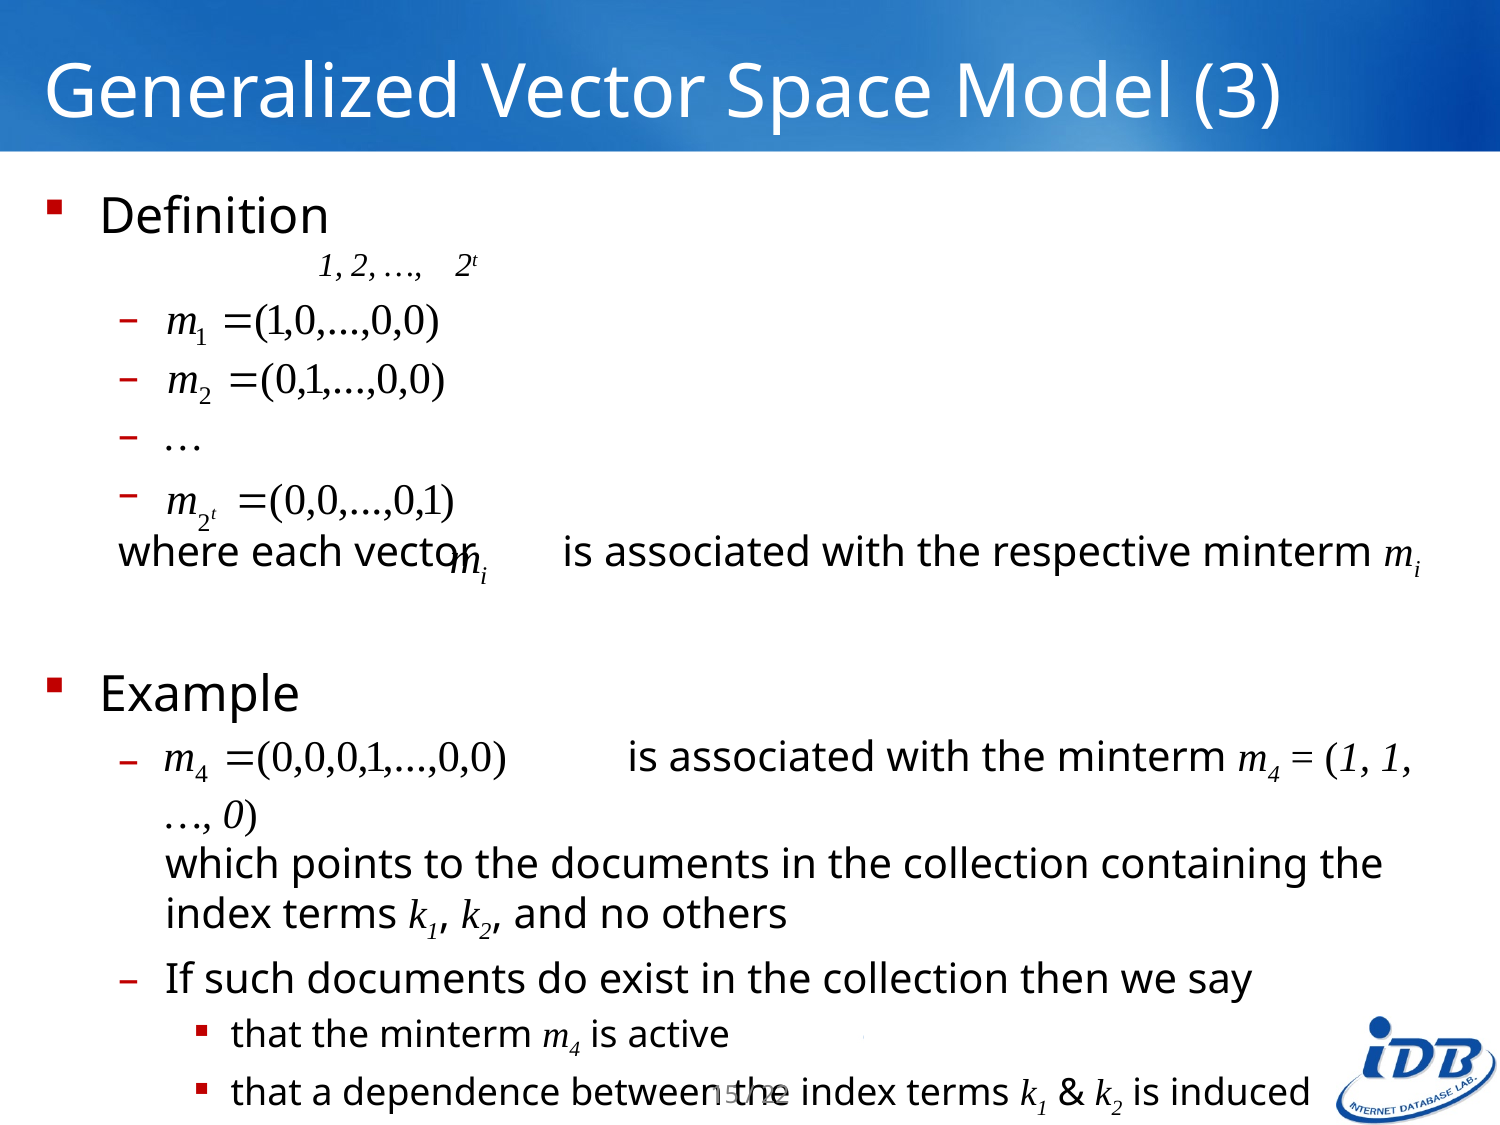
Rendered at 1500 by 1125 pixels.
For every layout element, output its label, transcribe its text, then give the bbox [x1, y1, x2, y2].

slide_number 15 / 22 [688, 1078, 812, 1114]
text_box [442, 529, 499, 596]
picture [0, 0, 1500, 1125]
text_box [156, 727, 514, 791]
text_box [159, 470, 462, 541]
title Generalized Vector Space Model (3) [28, 23, 1472, 153]
list Definition 1, 2, …, 2t … where each vector is associated with the respective minterm mi Example is associated with the minterm m4 = (1, 1, …, 0) which points to the documents in the collection containing the index terms k1, k2, and no others If such documents do exist in the collection then we say that the minterm m4 is active that a dependence between the index terms k1 & k2 is induced [28, 175, 1472, 1067]
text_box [160, 349, 455, 413]
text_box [159, 290, 447, 349]
